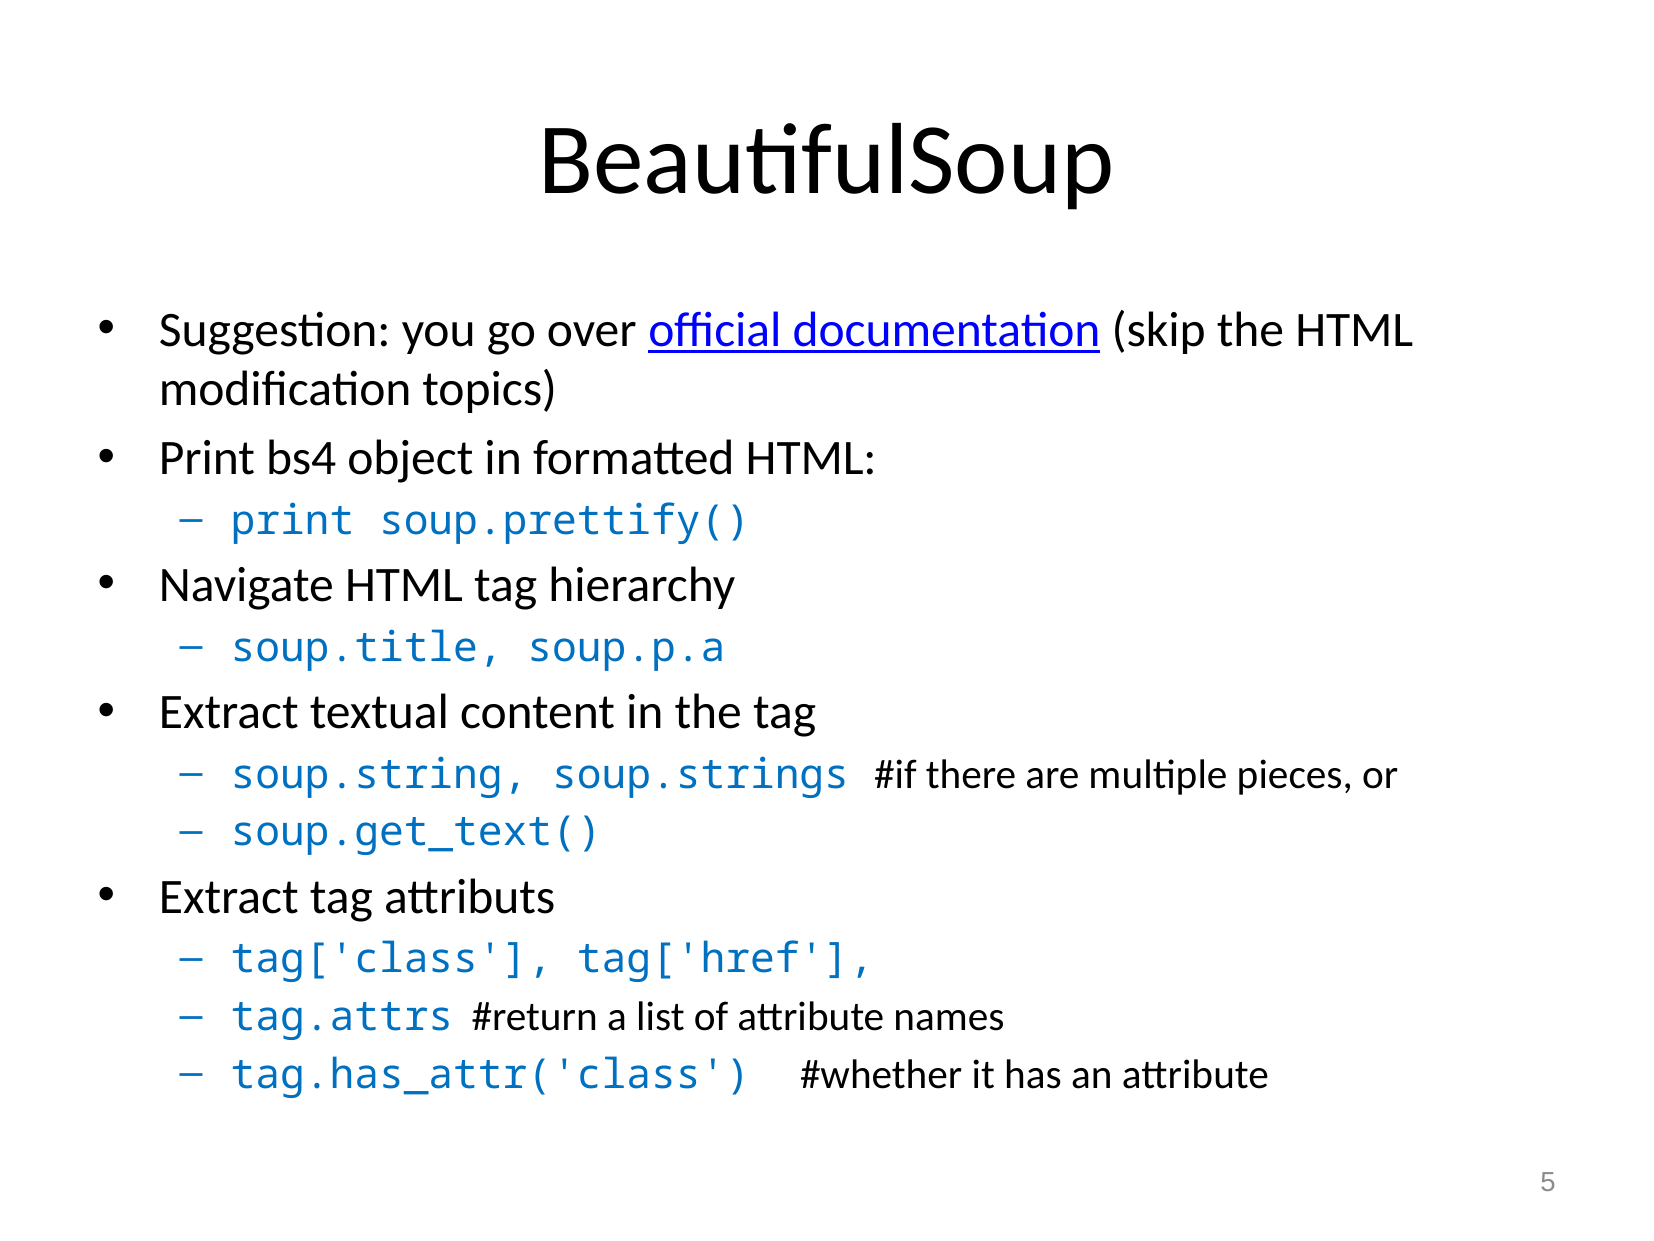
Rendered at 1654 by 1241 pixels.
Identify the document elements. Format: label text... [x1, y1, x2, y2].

title BeautifulSoup [82, 49, 1571, 257]
slide_number 5 [1184, 1149, 1571, 1216]
list Suggestion: you go over official documentation (skip the HTML modification topics) Print bs4 object in formatted HTML: print soup.prettify() Navigate HTML tag hierarchy soup.title, soup.p.a Extract textual content in the tag soup.string, soup.strings #if there are multiple pieces, or soup.get_text() Extract tag attributs tag['class'], tag['href'], tag.attrs #return a list of attribute names tag.has_attr('class') #whether it has an attribute [82, 289, 1571, 1108]
